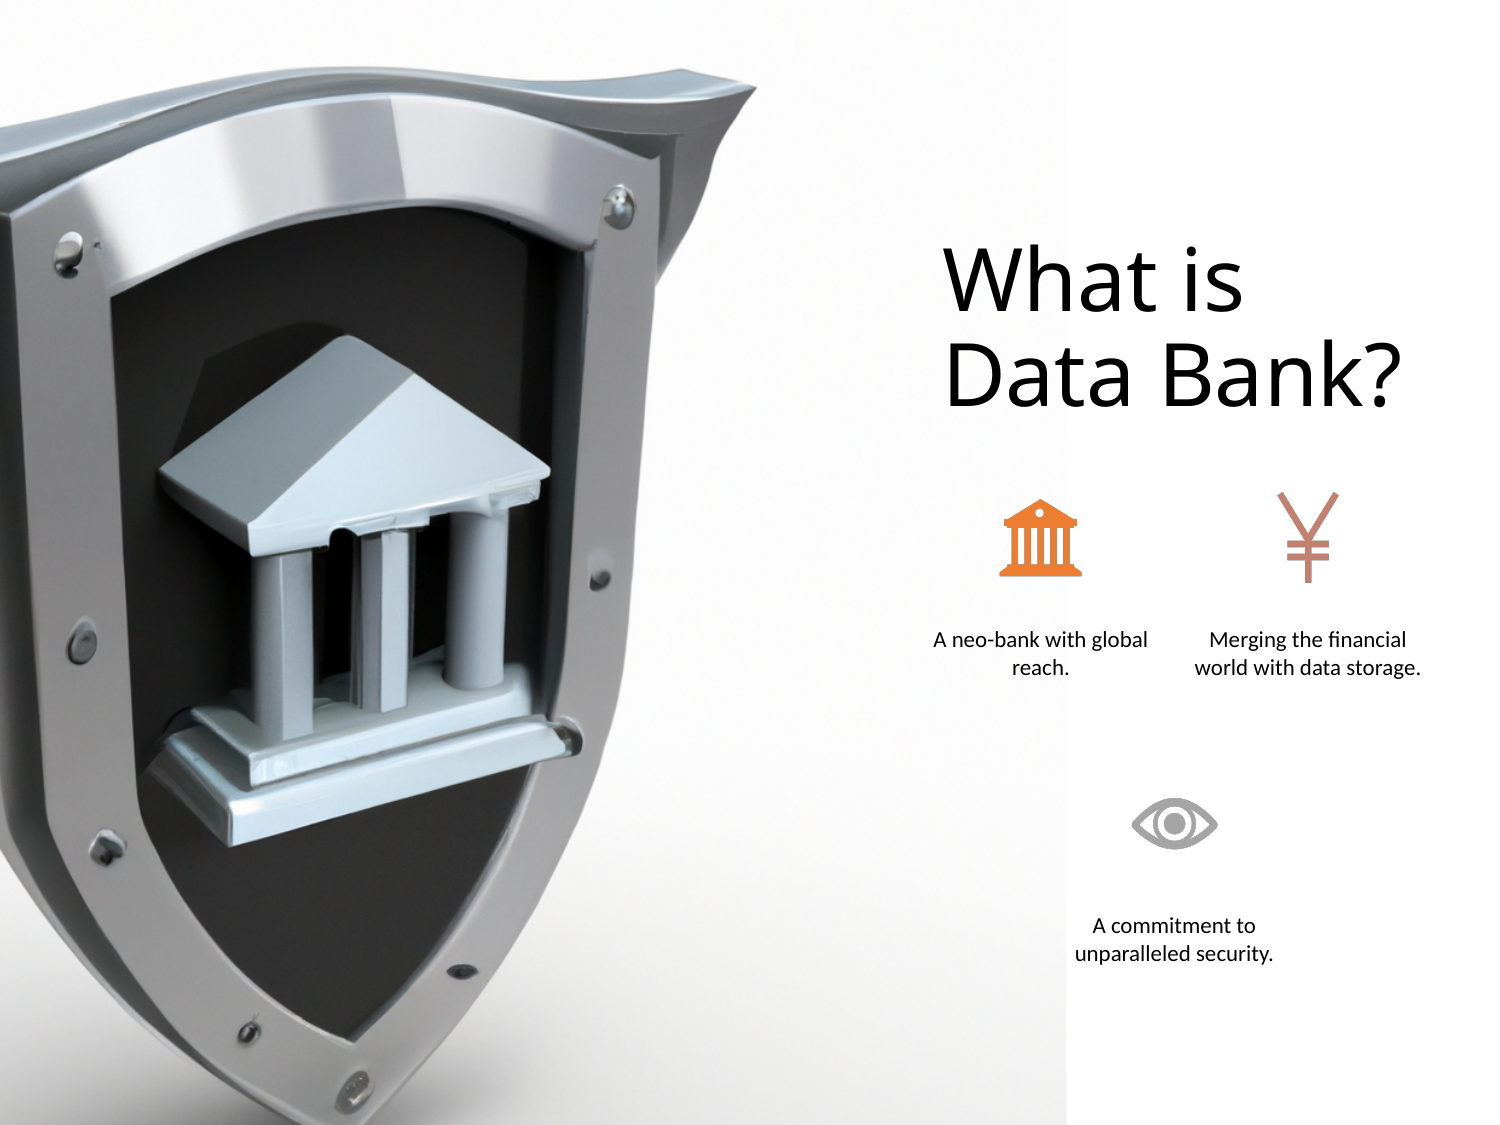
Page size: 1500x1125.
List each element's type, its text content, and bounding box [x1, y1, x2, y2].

picture [0, 0, 1067, 1125]
title What is Data Bank? [1067, 217, 1422, 410]
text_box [926, 410, 1422, 1078]
